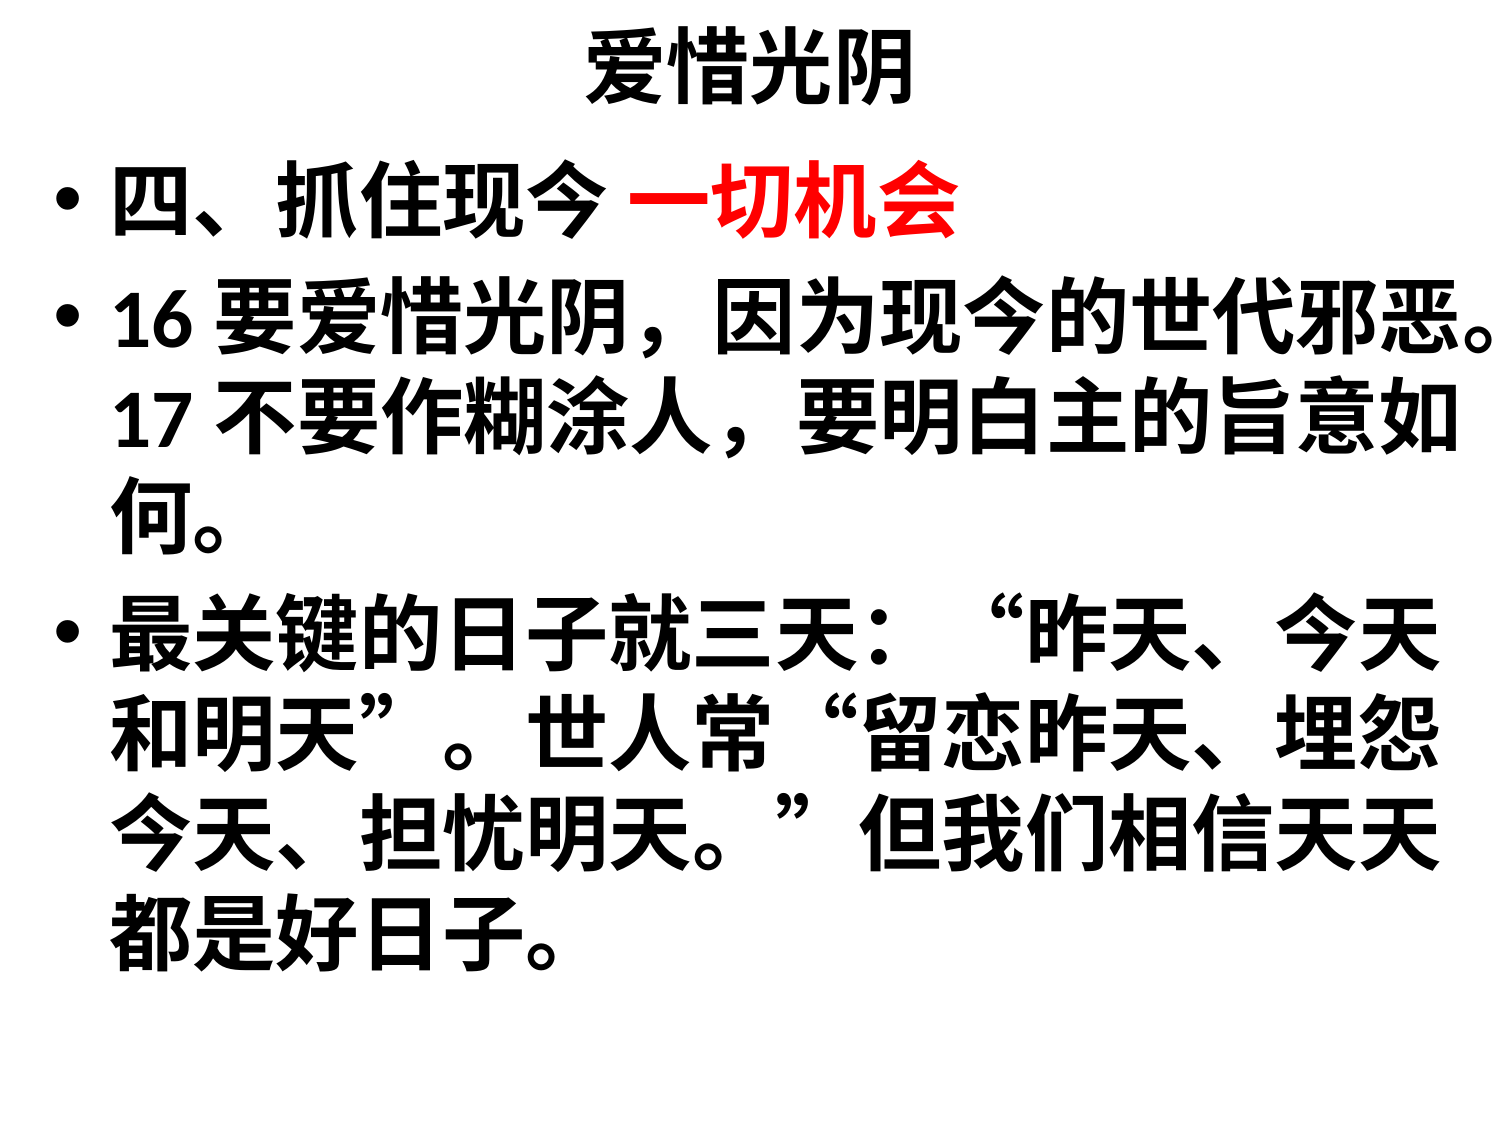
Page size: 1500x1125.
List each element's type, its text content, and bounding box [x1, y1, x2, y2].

title 爱惜光阴 [75, 6, 1425, 122]
list 四、抓住现今 一切机会 16要爱惜光阴，因为现今的世代邪恶。17不要作糊涂人，要明白主的旨意如何。 最关键的日子就三天：“昨天、今天和明天”。世人常“留恋昨天、埋怨今天、担忧明天。”但我们相信天天都是好日子。 [38, 140, 1480, 1060]
